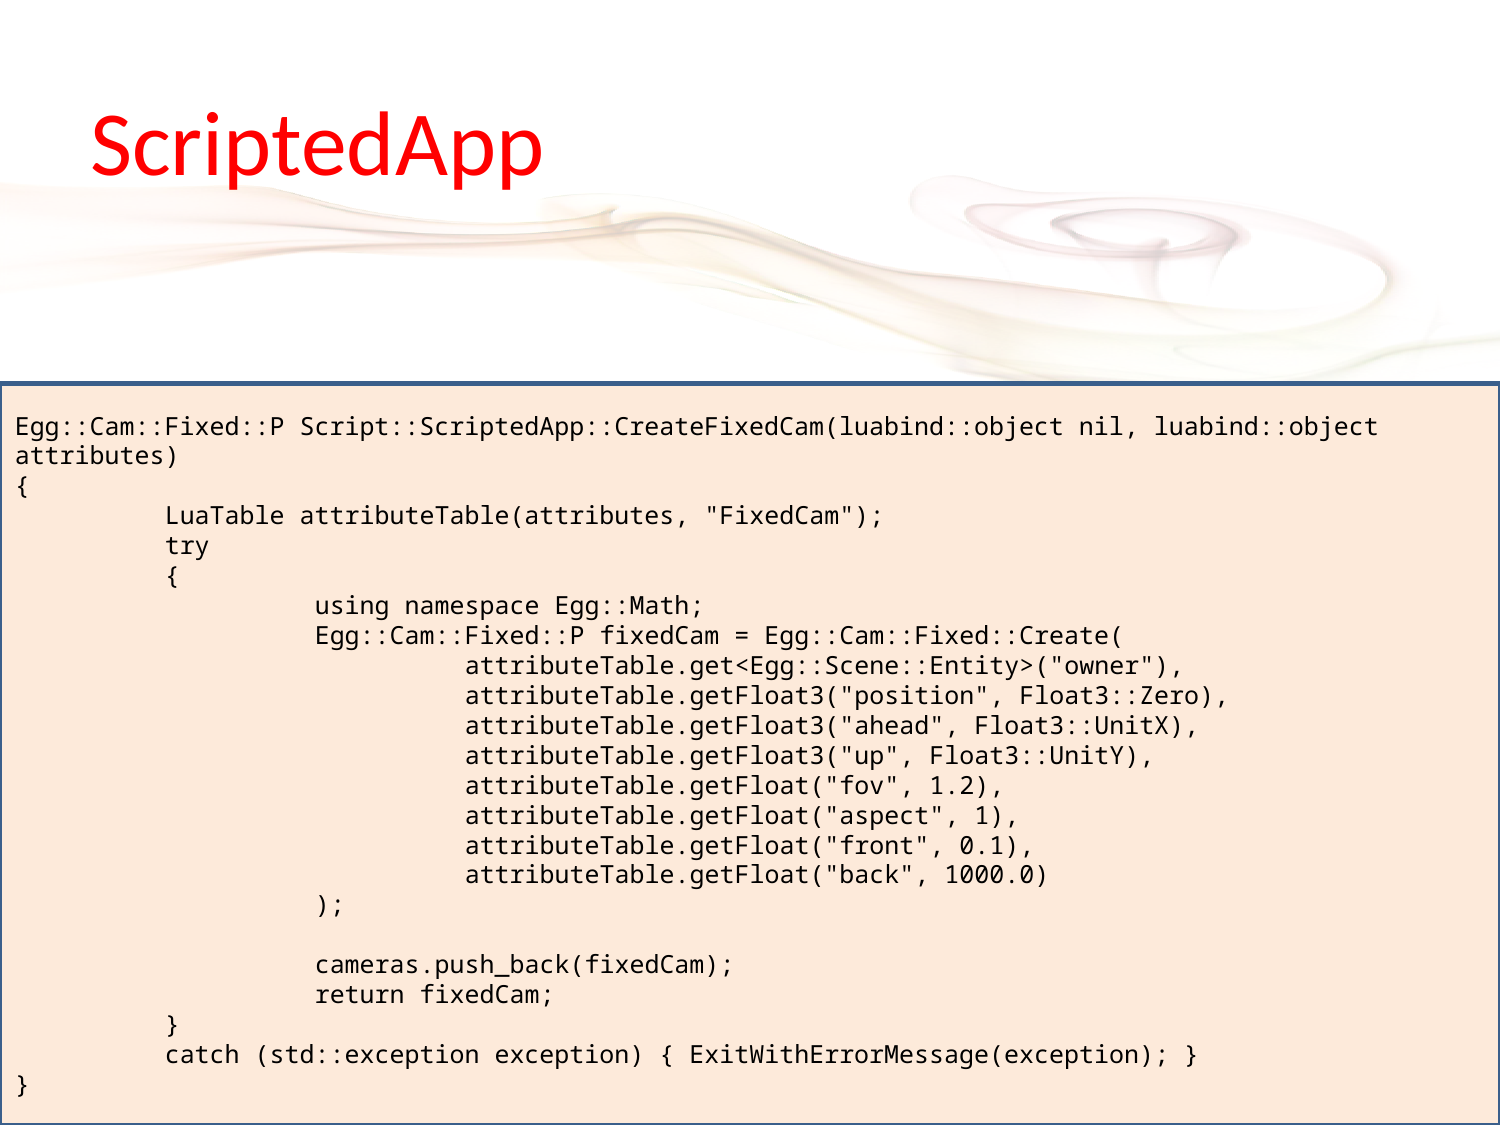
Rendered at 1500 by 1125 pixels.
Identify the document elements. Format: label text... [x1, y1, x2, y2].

text_box Egg::Cam::Fixed::P Script::ScriptedApp::CreateFixedCam(luabind::object nil, luabind::object attributes) { LuaTable attributeTable(attributes, "FixedCam"); try { using namespace Egg::Math; Egg::Cam::Fixed::P fixedCam = Egg::Cam::Fixed::Create( attributeTable.get<Egg::Scene::Entity>("owner"), attributeTable.getFloat3("position", Float3::Zero), attributeTable.getFloat3("ahead", Float3::UnitX), attributeTable.getFloat3("up", Float3::UnitY), attributeTable.getFloat("fov", 1.2), attributeTable.getFloat("aspect", 1), attributeTable.getFloat("front", 0.1), attributeTable.getFloat("back", 1000.0) ); cameras.push_back(fixedCam); return fixedCam; } catch (std::exception exception) { ExitWithErrorMessage(exception); } } [0, 381, 1500, 1125]
title ScriptedApp [75, 45, 1425, 233]
